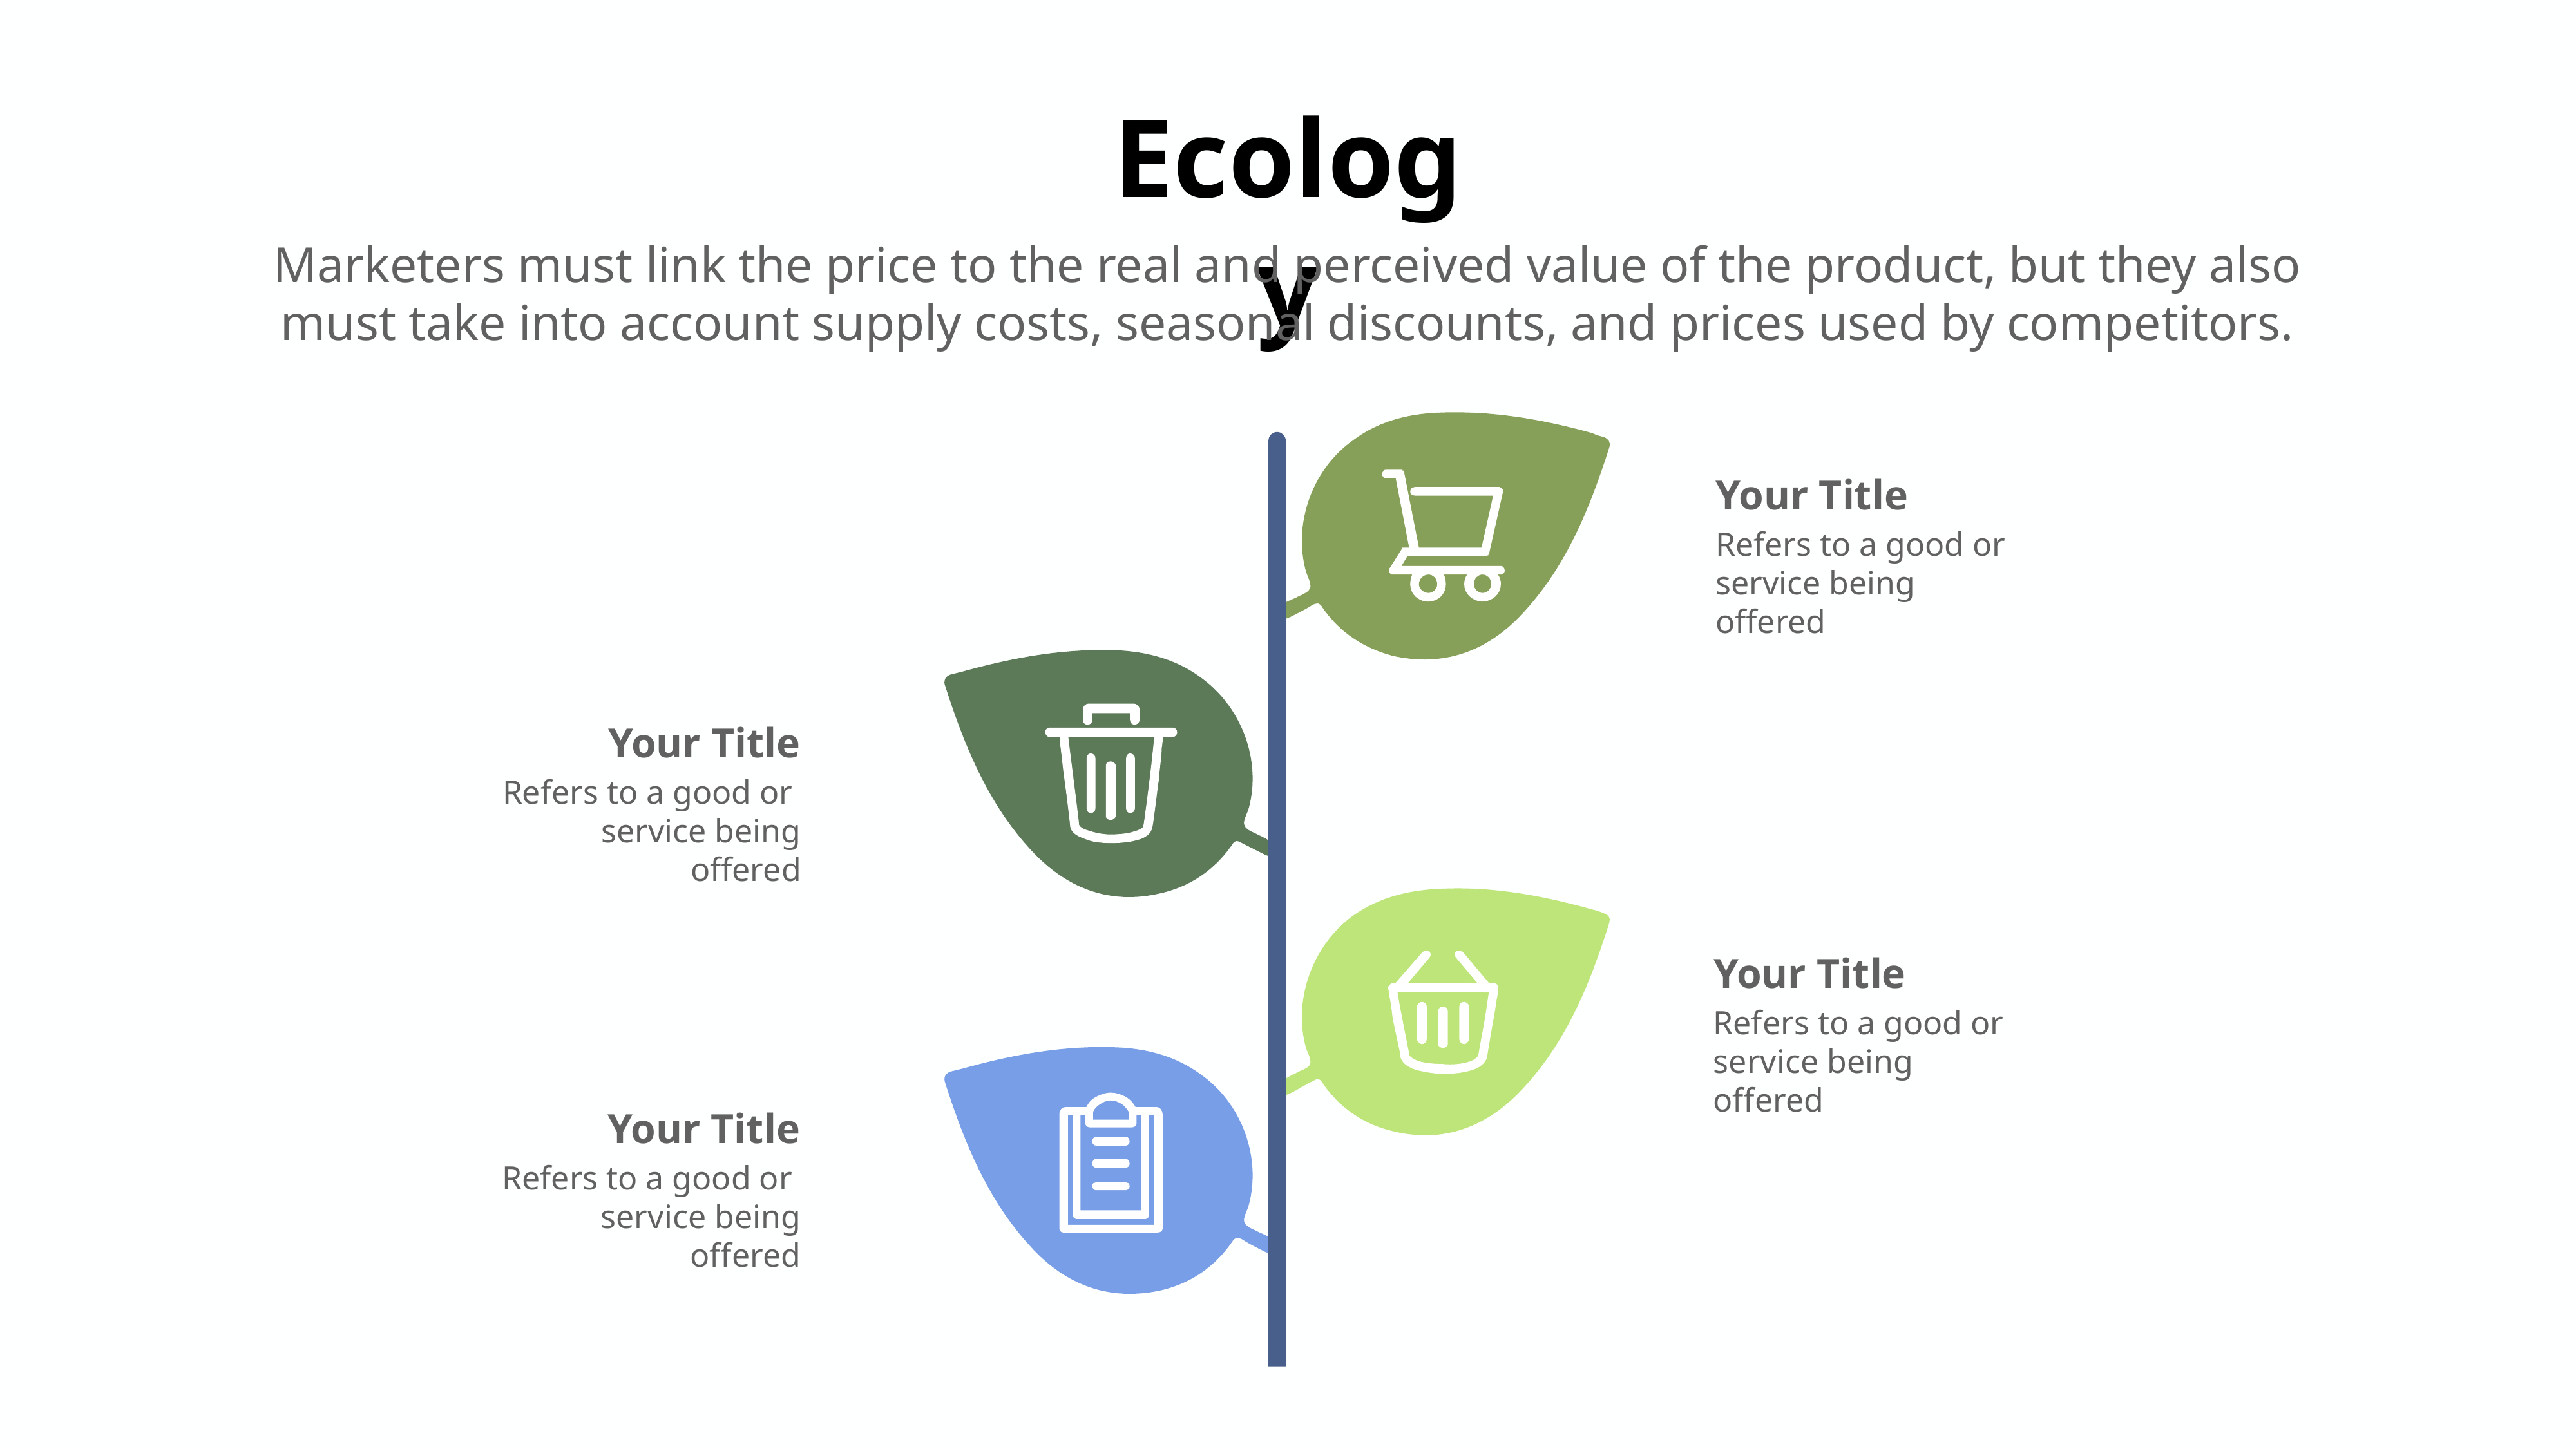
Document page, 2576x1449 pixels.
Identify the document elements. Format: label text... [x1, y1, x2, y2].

text_box [1438, 1007, 1448, 1048]
text_box Refers to a good or service being offered [1706, 519, 2036, 620]
text_box [1092, 1159, 1130, 1168]
text_box Your Title [1704, 943, 1920, 998]
text_box [1286, 888, 1610, 1135]
text_box Your Title [594, 712, 811, 767]
text_box [1382, 469, 1505, 602]
text_box Ecology [1082, 85, 1493, 225]
text_box [944, 650, 1268, 897]
text_box [1388, 951, 1499, 1074]
text_box Marketers must link the price to the real and perceived value of the product, but they also must take into account supply costs, seasonal discounts, and prices used by competitors. [259, 229, 2317, 357]
text_box [1105, 761, 1116, 820]
text_box Refers to a good or service being offered [481, 767, 811, 868]
text_box [1092, 1137, 1130, 1146]
text_box [1126, 753, 1135, 813]
text_box [1045, 727, 1178, 844]
text_box Your Title [1706, 464, 1922, 519]
text_box [1086, 753, 1096, 813]
text_box [1083, 703, 1140, 725]
text_box [1268, 431, 1286, 1367]
text_box [1286, 412, 1610, 660]
text_box [1092, 1182, 1130, 1191]
text_box Refers to a good or service being offered [1703, 998, 2034, 1099]
text_box [944, 1046, 1268, 1294]
text_box [1459, 1001, 1469, 1045]
text_box Your Title [594, 1097, 810, 1152]
text_box [1417, 1001, 1427, 1045]
text_box [1059, 1092, 1163, 1233]
text_box Refers to a good or service being offered [481, 1152, 811, 1253]
